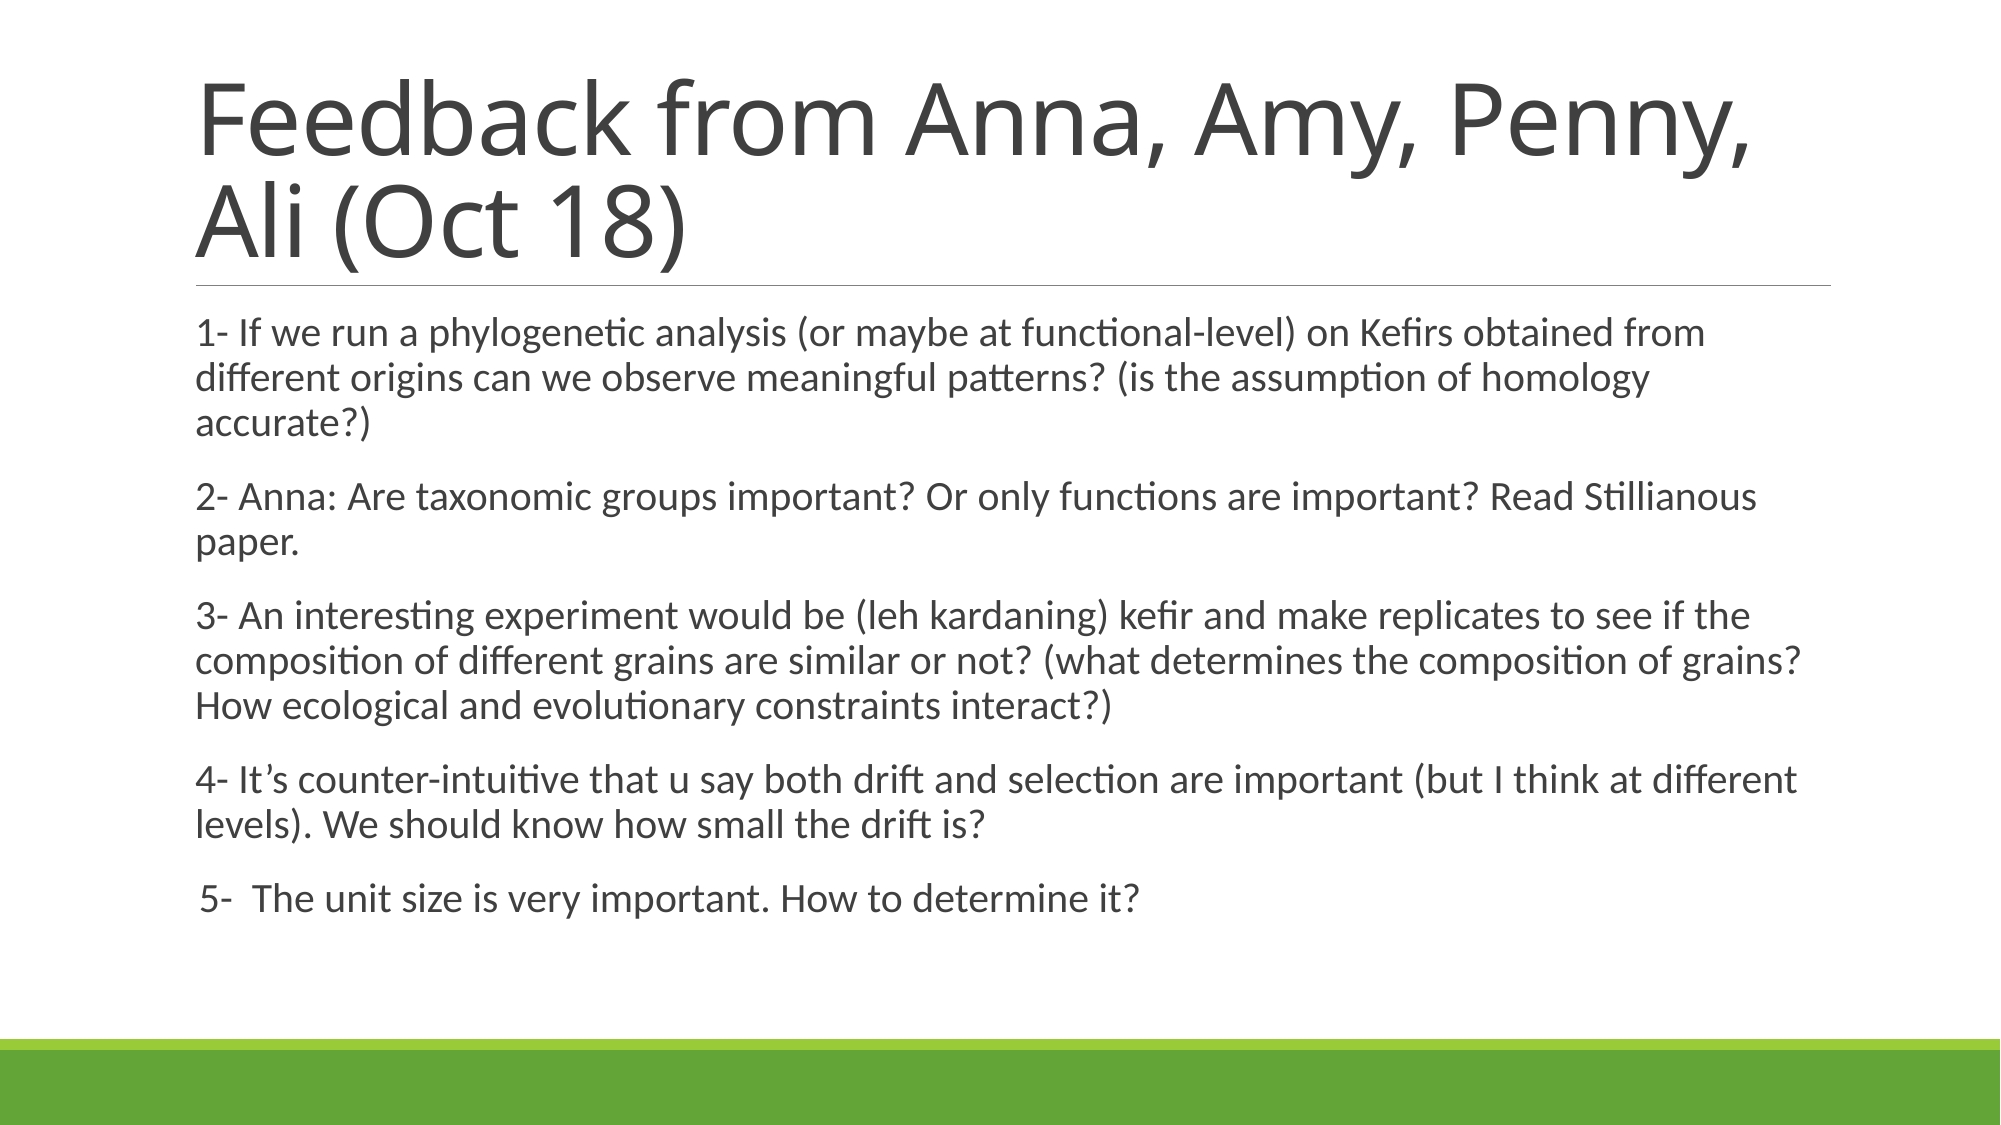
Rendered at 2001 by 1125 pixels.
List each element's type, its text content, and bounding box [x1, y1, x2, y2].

list 1- If we run a phylogenetic analysis (or maybe at functional-level) on Kefirs obtained from different origins can we observe meaningful patterns? (is the assumption of homology accurate?) 2- Anna: Are taxonomic groups important? Or only functions are important? Read Stillianous paper. 3- An interesting experiment would be (leh kardaning) kefir and make replicates to see if the composition of different grains are similar or not? (what determines the composition of grains? How ecological and evolutionary constraints interact?) 4- It’s counter-intuitive that u say both drift and selection are important (but I think at different levels). We should know how small the drift is? 5- The unit size is very important. How to determine it? [180, 302, 1830, 963]
title Feedback from Anna, Amy, Penny, Ali (Oct 18) [180, 47, 1830, 285]
